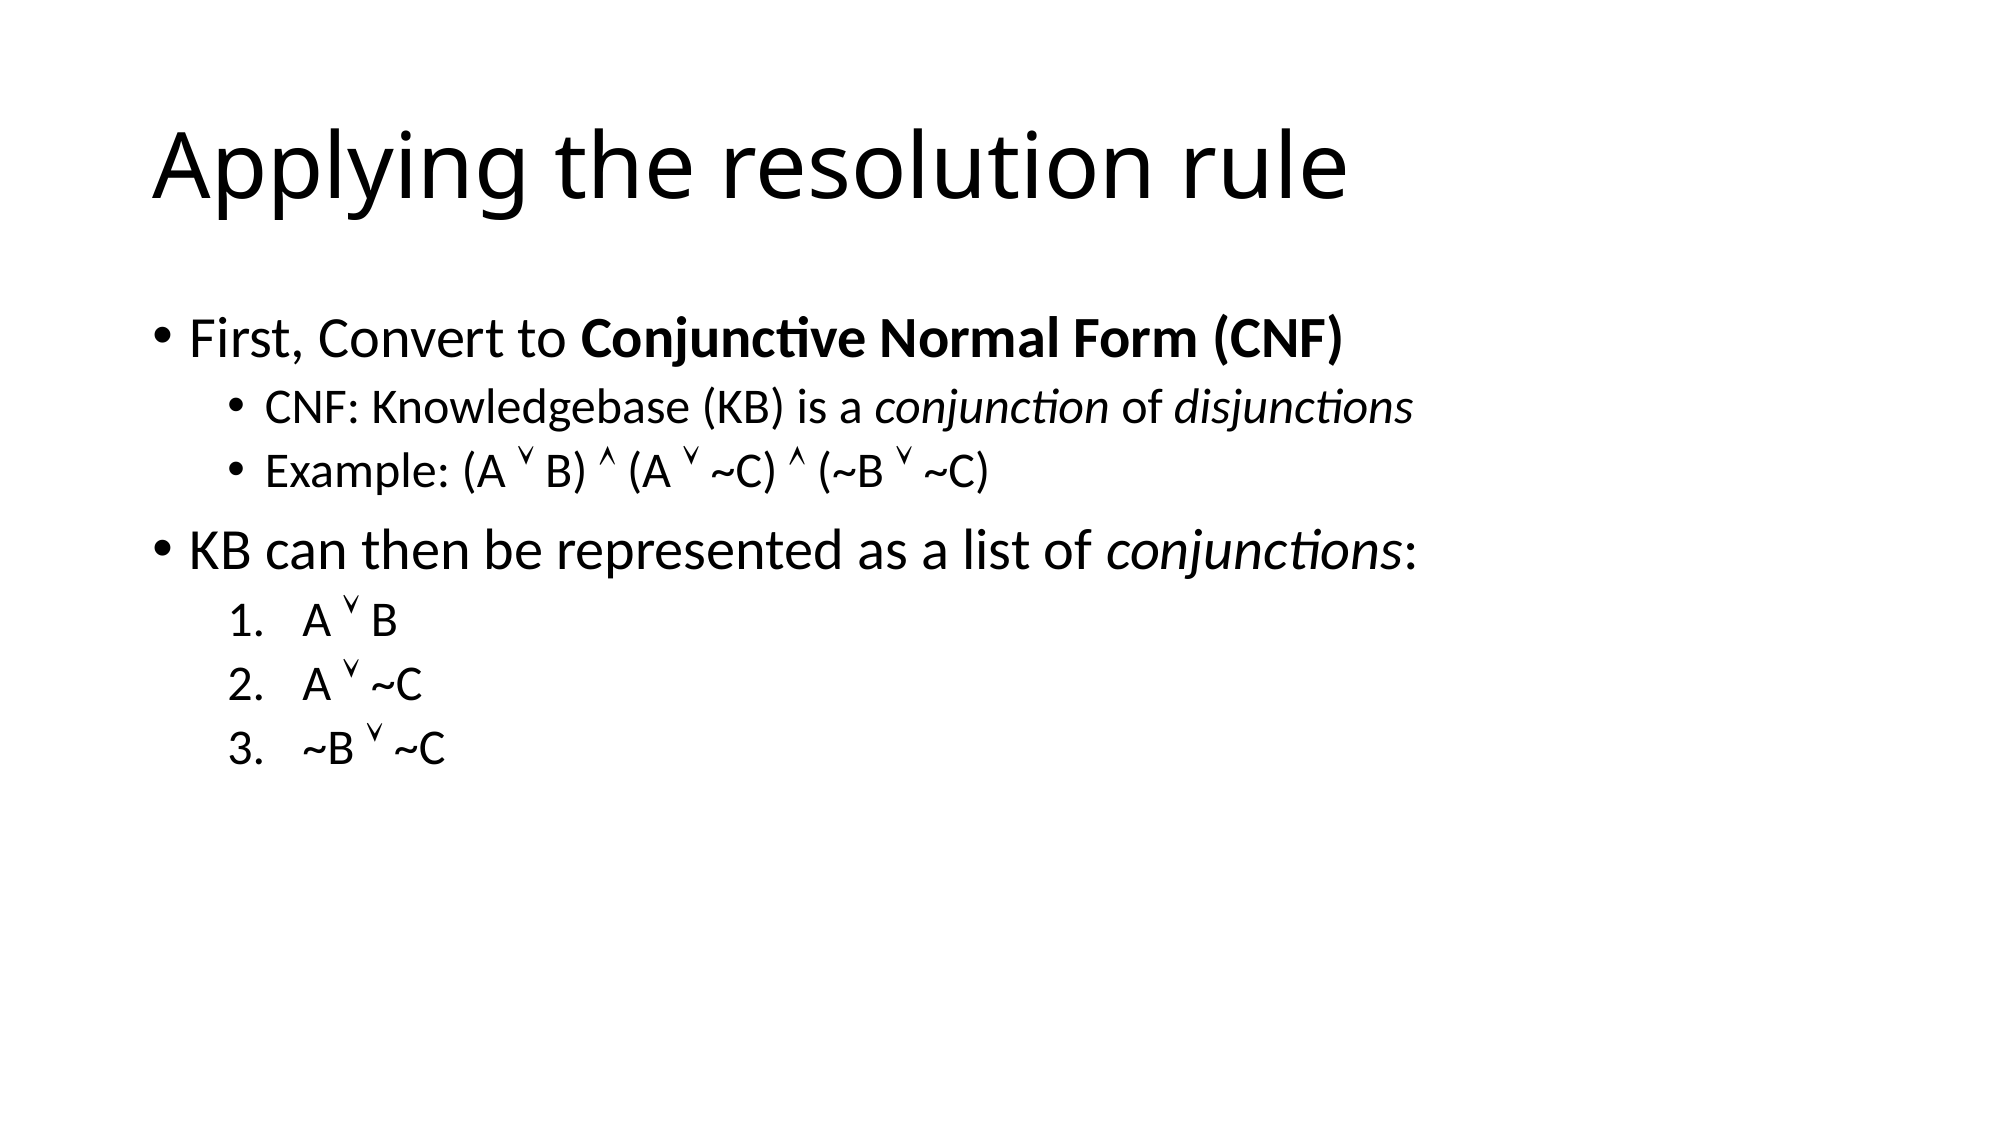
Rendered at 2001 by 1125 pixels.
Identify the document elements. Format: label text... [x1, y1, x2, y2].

list First, Convert to Conjunctive Normal Form (CNF) CNF: Knowledgebase (KB) is a conjunction of disjunctions Example: (A  B)  (A  ~C)  (~B  ~C) KB can then be represented as a list of conjunctions: A  B A  ~C ~B  ~C [137, 299, 1863, 1014]
title Applying the resolution rule [137, 59, 1863, 278]
